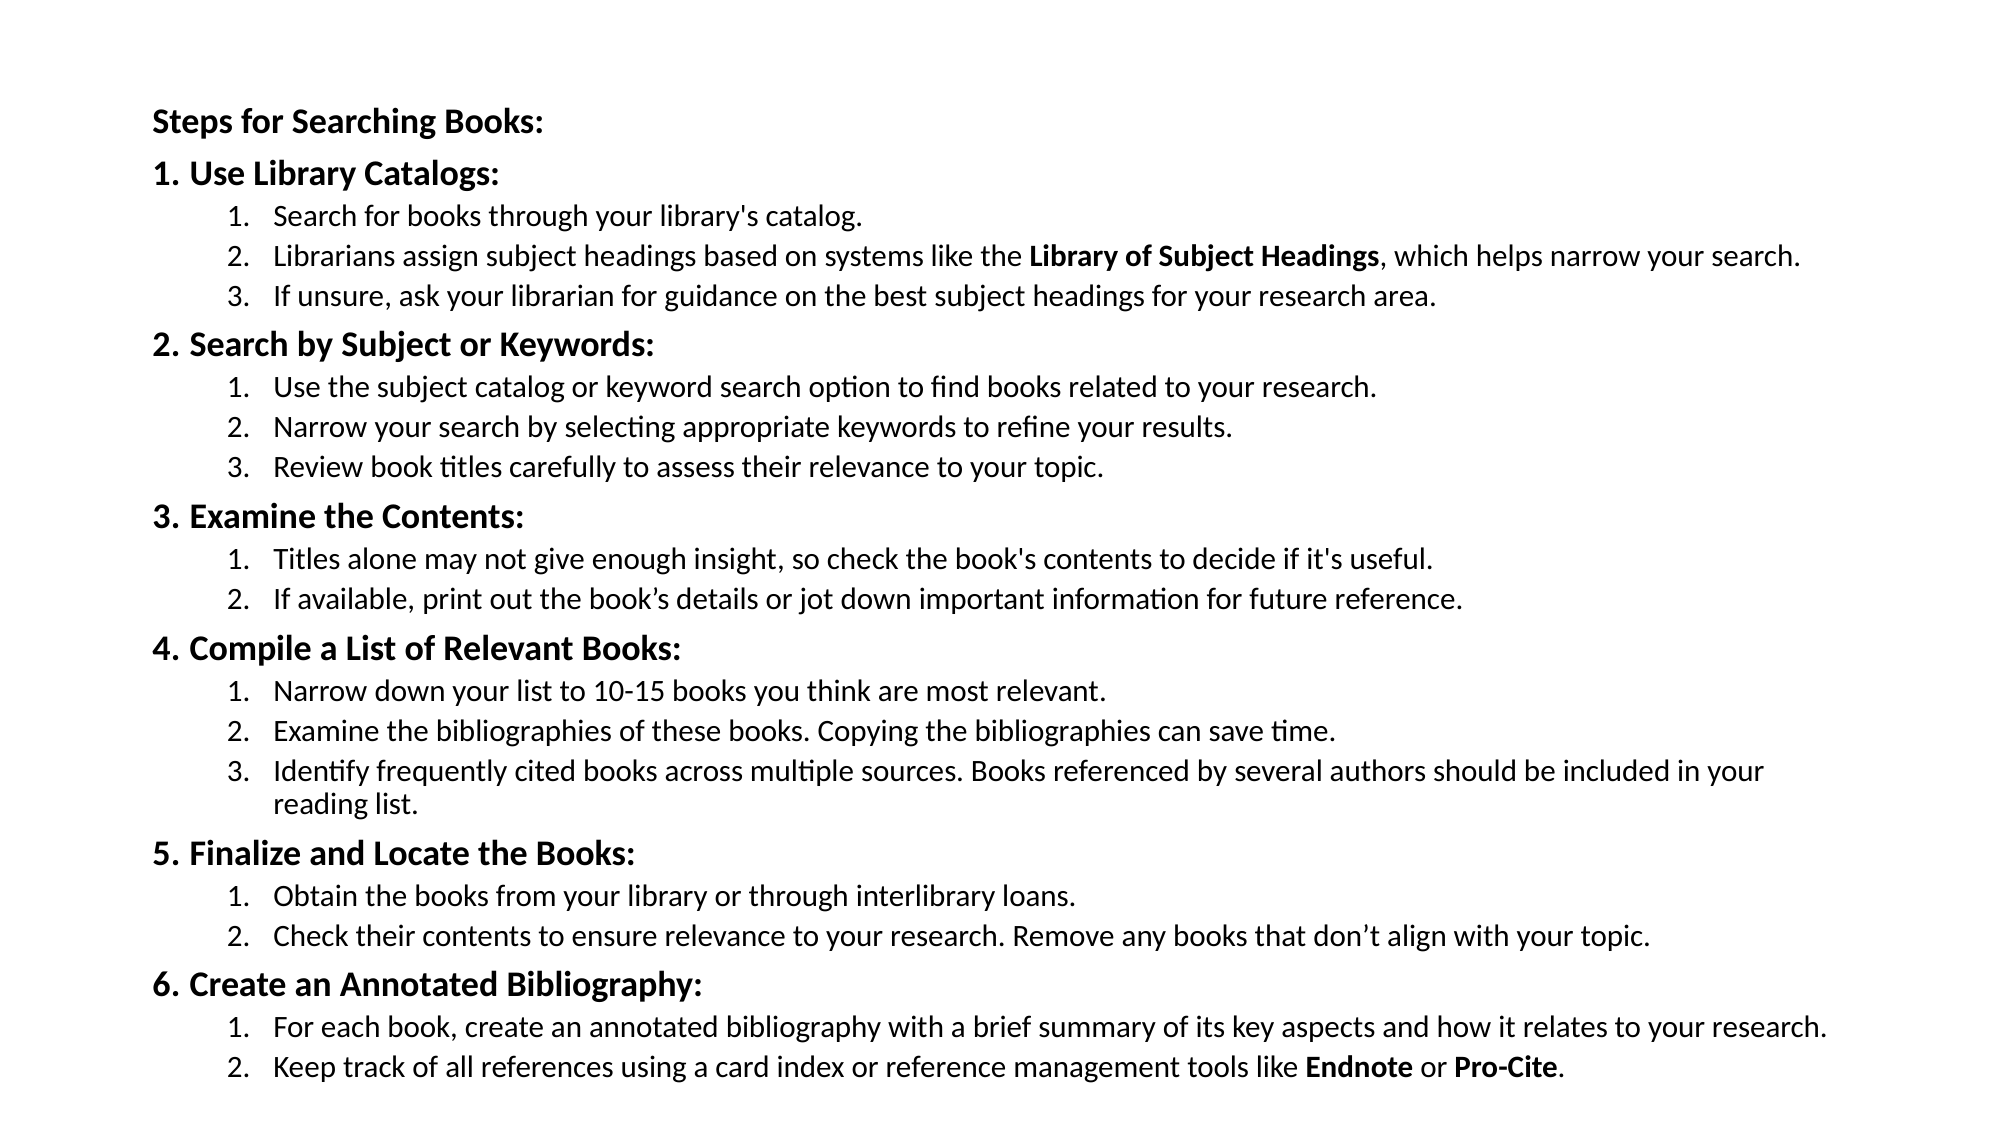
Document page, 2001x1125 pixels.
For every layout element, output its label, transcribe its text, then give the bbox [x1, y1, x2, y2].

list Steps for Searching Books: Use Library Catalogs: Search for books through your library's catalog. Librarians assign subject headings based on systems like the Library of Subject Headings, which helps narrow your search. If unsure, ask your librarian for guidance on the best subject headings for your research area. Search by Subject or Keywords: Use the subject catalog or keyword search option to find books related to your research. Narrow your search by selecting appropriate keywords to refine your results. Review book titles carefully to assess their relevance to your topic. Examine the Contents: Titles alone may not give enough insight, so check the book's contents to decide if it's useful. If available, print out the book’s details or jot down important information for future reference. Compile a List of Relevant Books: Narrow down your list to 10-15 books you think are most relevant. Examine the bibliographies of these books. Copying the bibliographies can save time. Identify frequently cited books across multiple sources. Books referenced by several authors should be included in your reading list. Finalize and Locate the Books: Obtain the books from your library or through interlibrary loans. Check their contents to ensure relevance to your research. Remove any books that don’t align with your topic. Create an Annotated Bibliography: For each book, create an annotated bibliography with a brief summary of its key aspects and how it relates to your research. Keep track of all references using a card index or reference management tools like Endnote or Pro-Cite. [137, 94, 1863, 1115]
